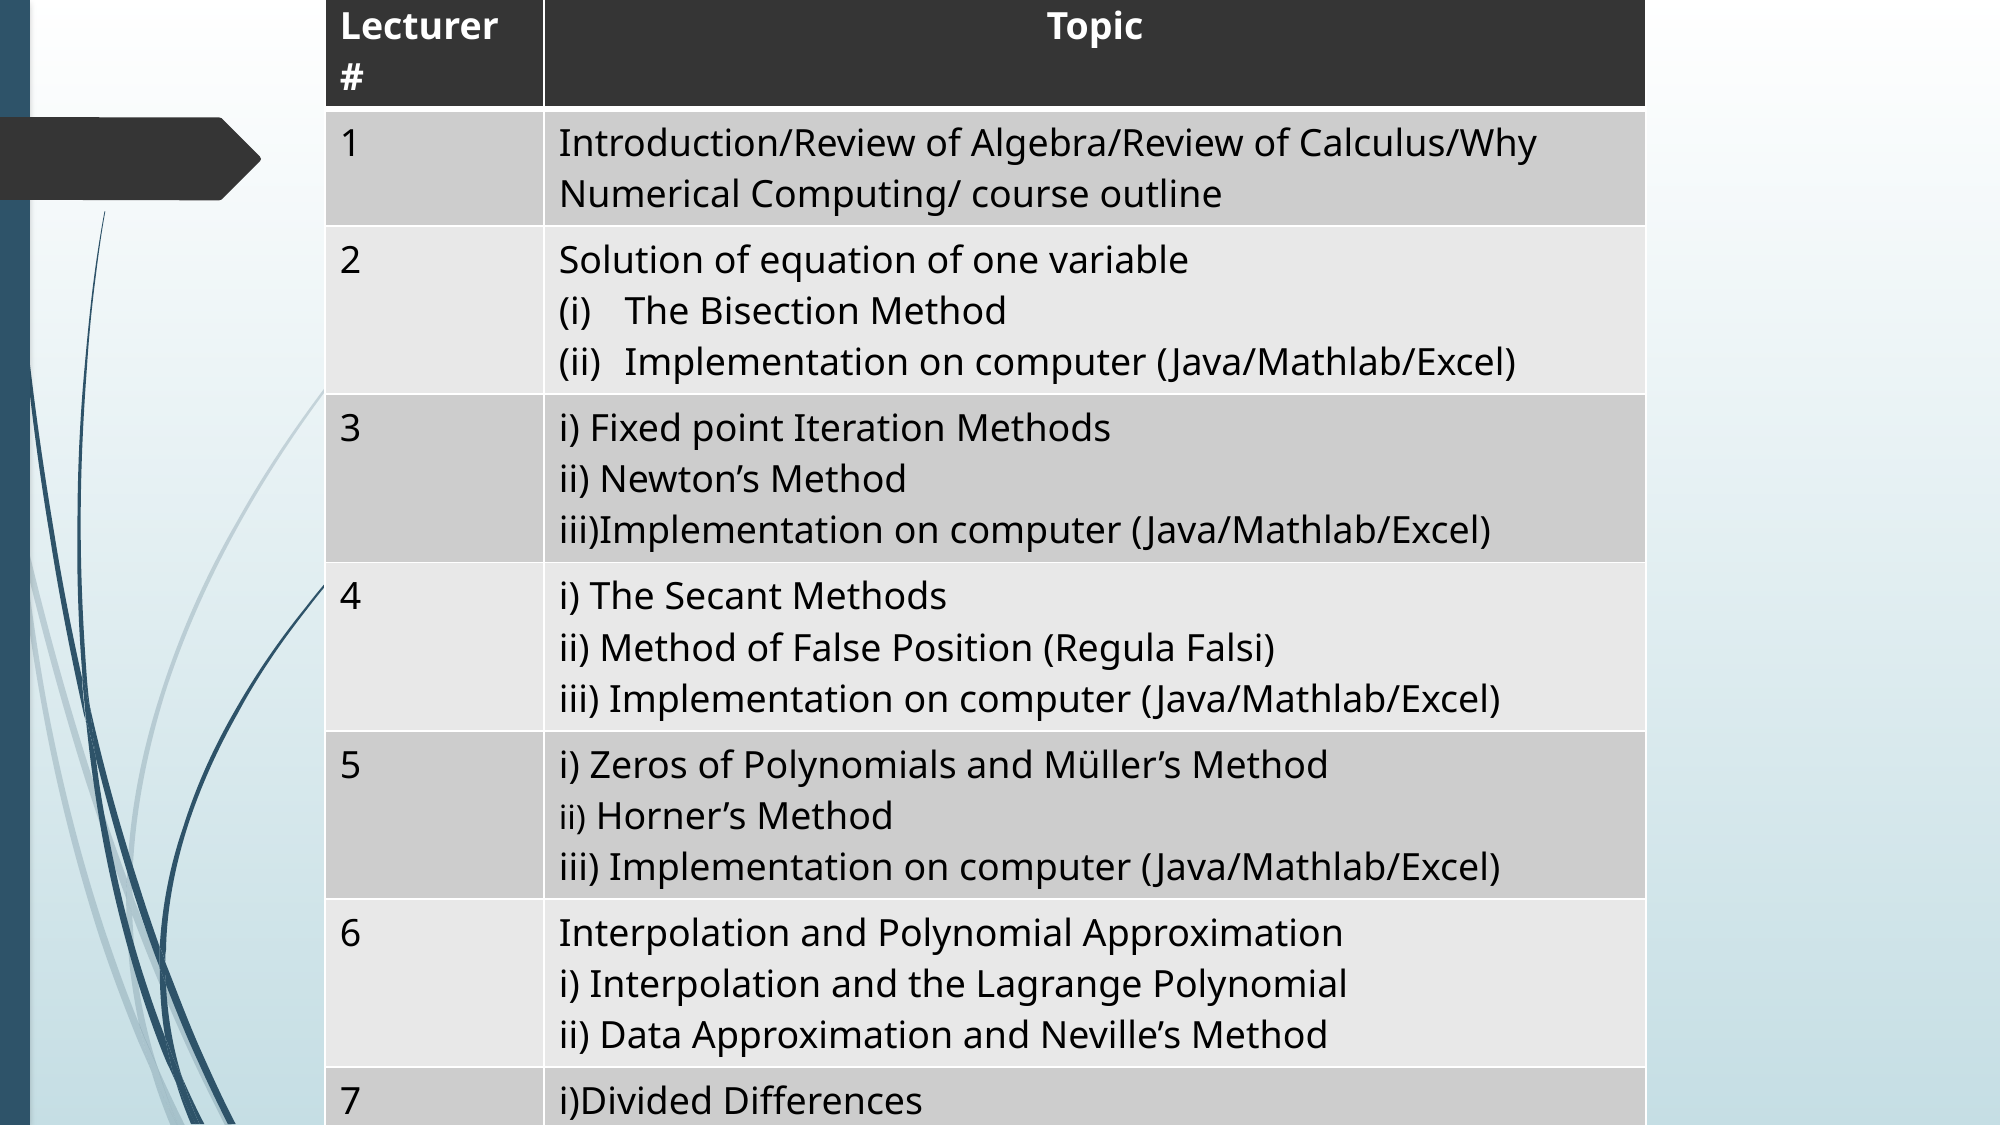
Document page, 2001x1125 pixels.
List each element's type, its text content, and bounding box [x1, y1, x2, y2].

table_cell 7 [326, 1068, 543, 1125]
table_cell 4 [326, 563, 543, 730]
table_header Topic [545, 0, 1645, 106]
table_cell i) Zeros of Polynomials and Müller’s Method ii) Horner’s Method iii) Implementation on computer (Java/Mathlab/Excel) [545, 732, 1645, 898]
table_cell 2 [326, 227, 543, 393]
table_cell Interpolation and Polynomial Approximation i) Interpolation and the Lagrange Polynomial ii) Data Approximation and Neville’s Method [545, 900, 1645, 1066]
table_cell 1 [326, 112, 543, 225]
table_cell i) Fixed point Iteration Methods ii) Newton’s Method iii)Implementation on computer (Java/Mathlab/Excel) [545, 395, 1645, 562]
table_cell 5 [326, 732, 543, 898]
table_cell 3 [326, 395, 543, 562]
table_cell 6 [326, 900, 543, 1066]
table_cell i)Divided Differences ii)Hermite Interpolation (optional) iii)Cubic Spline Interpolation (optional) iv) Parametric Curves (optional) [545, 1068, 1645, 1125]
table_header Lecturer # [326, 0, 543, 106]
table_cell Introduction/Review of Algebra/Review of Calculus/Why Numerical Computing/ course outline [545, 112, 1645, 225]
table_cell Solution of equation of one variable The Bisection Method Implementation on computer (Java/Mathlab/Excel) [545, 227, 1645, 393]
table_cell i) The Secant Methods ii) Method of False Position (Regula Falsi) iii) Implementation on computer (Java/Mathlab/Excel) [545, 563, 1645, 730]
